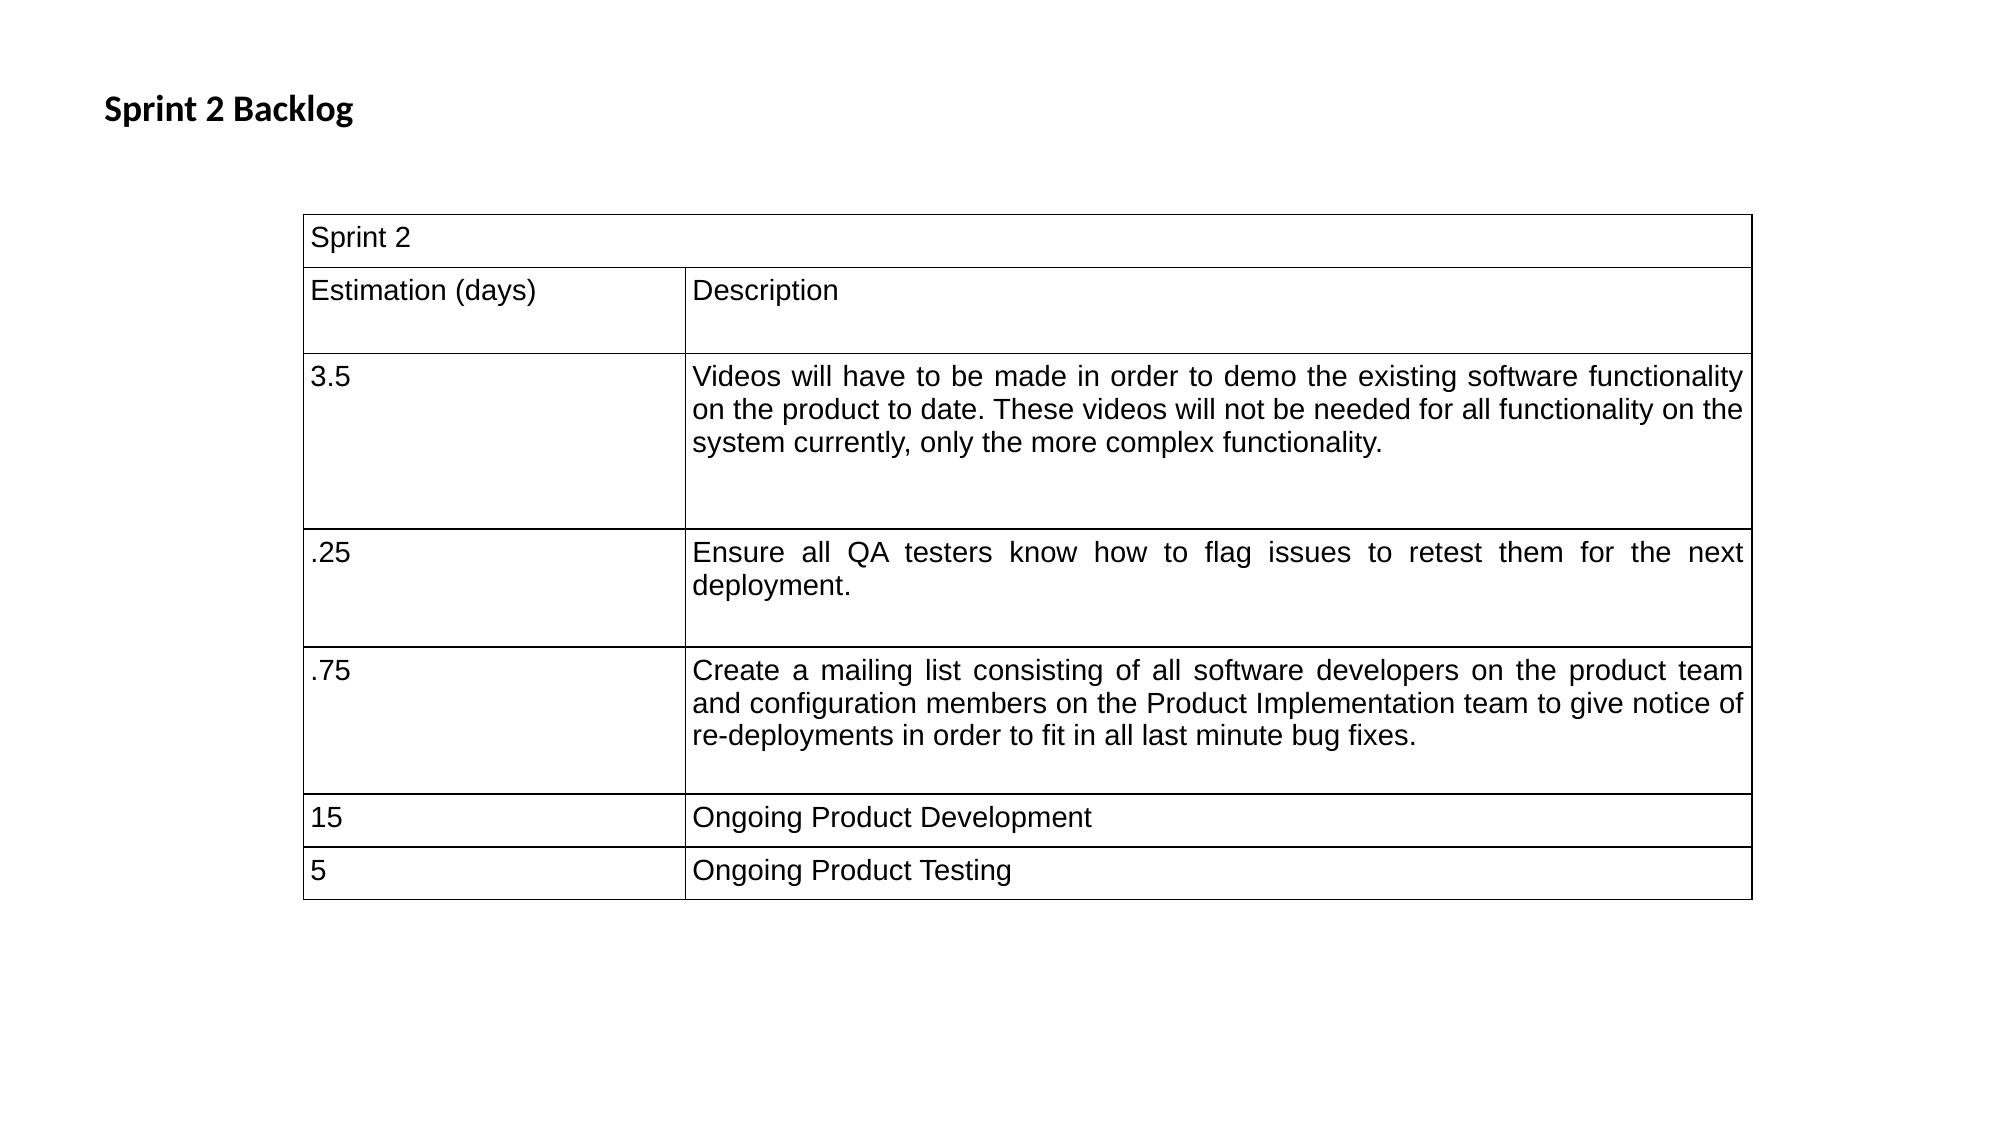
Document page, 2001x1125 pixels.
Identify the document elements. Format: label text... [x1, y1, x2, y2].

table_cell Videos will have to be made in order to demo the existing software functionality on the product to date. These videos will not be needed for all functionality on the system currently, only the more complex functionality. [686, 354, 1751, 528]
table_cell 5 [304, 848, 685, 899]
text_box [707, 262, 2000, 412]
table_cell Description [686, 268, 707, 353]
table_cell 3.5 [304, 354, 685, 528]
table_cell Ongoing Product Testing [686, 848, 1751, 899]
table_header Sprint 2 [304, 215, 1751, 267]
table_cell Estimation (days) [304, 268, 685, 353]
table_cell .25 [304, 530, 685, 646]
table_cell 15 [304, 795, 685, 846]
table_cell Ensure all QA testers know how to flag issues to retest them for the next deployment. [686, 530, 1751, 646]
table_cell Create a mailing list consisting of all software developers on the product team and configuration members on the Product Implementation team to give notice of re-deployments in order to fit in all last minute bug fixes. [686, 648, 1751, 793]
table_cell .75 [304, 648, 685, 793]
text_box Sprint 2 Backlog [89, 77, 967, 137]
table_cell Ongoing Product Development [686, 795, 1751, 846]
